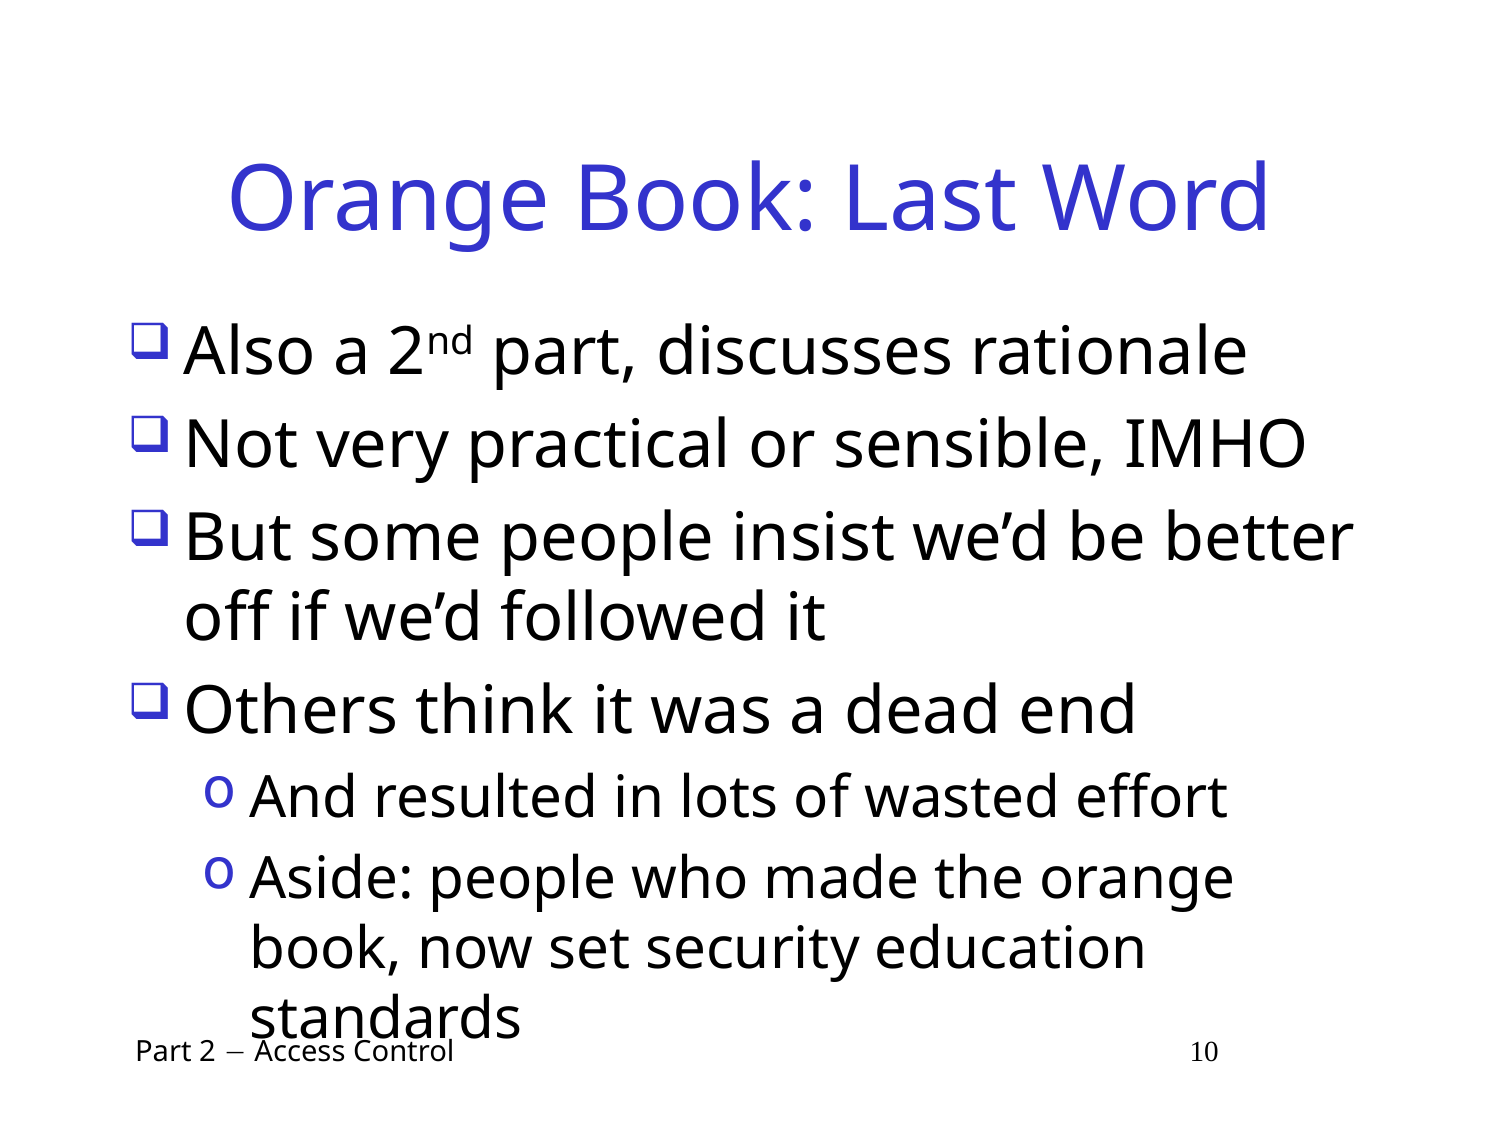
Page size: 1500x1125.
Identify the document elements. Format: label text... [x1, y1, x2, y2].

list Also a 2nd part, discusses rationale Not very practical or sensible, IMHO But some people insist we’d be better off if we’d followed it Others think it was a dead end And resulted in lots of wasted effort Aside: people who made the orange book, now set security education standards [112, 299, 1388, 988]
title Orange Book: Last Word [112, 99, 1388, 288]
footer Part 2  Access Control 10 [112, 1024, 1401, 1101]
